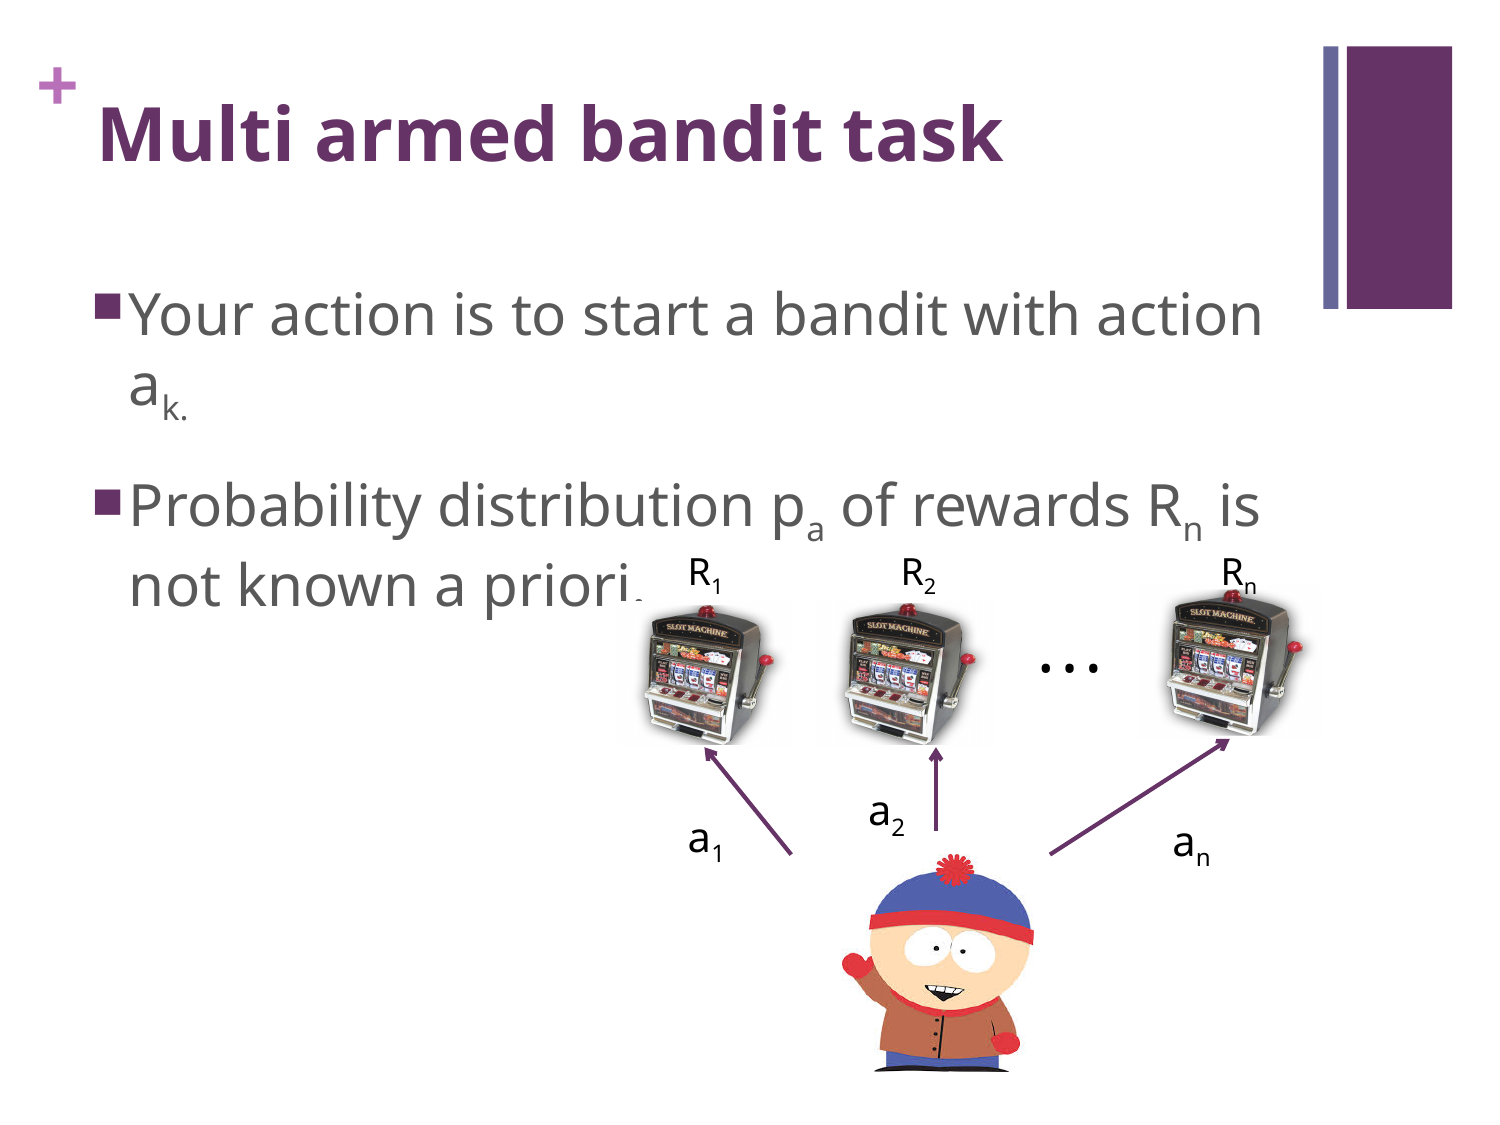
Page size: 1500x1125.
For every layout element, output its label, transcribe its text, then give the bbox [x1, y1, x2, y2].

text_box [617, 540, 1322, 1072]
list Your action is to start a bandit with action ak. Probability distribution pa of rewards Rn is not known a priori. [76, 270, 1322, 999]
title Multi armed bandit task [81, 79, 1322, 193]
